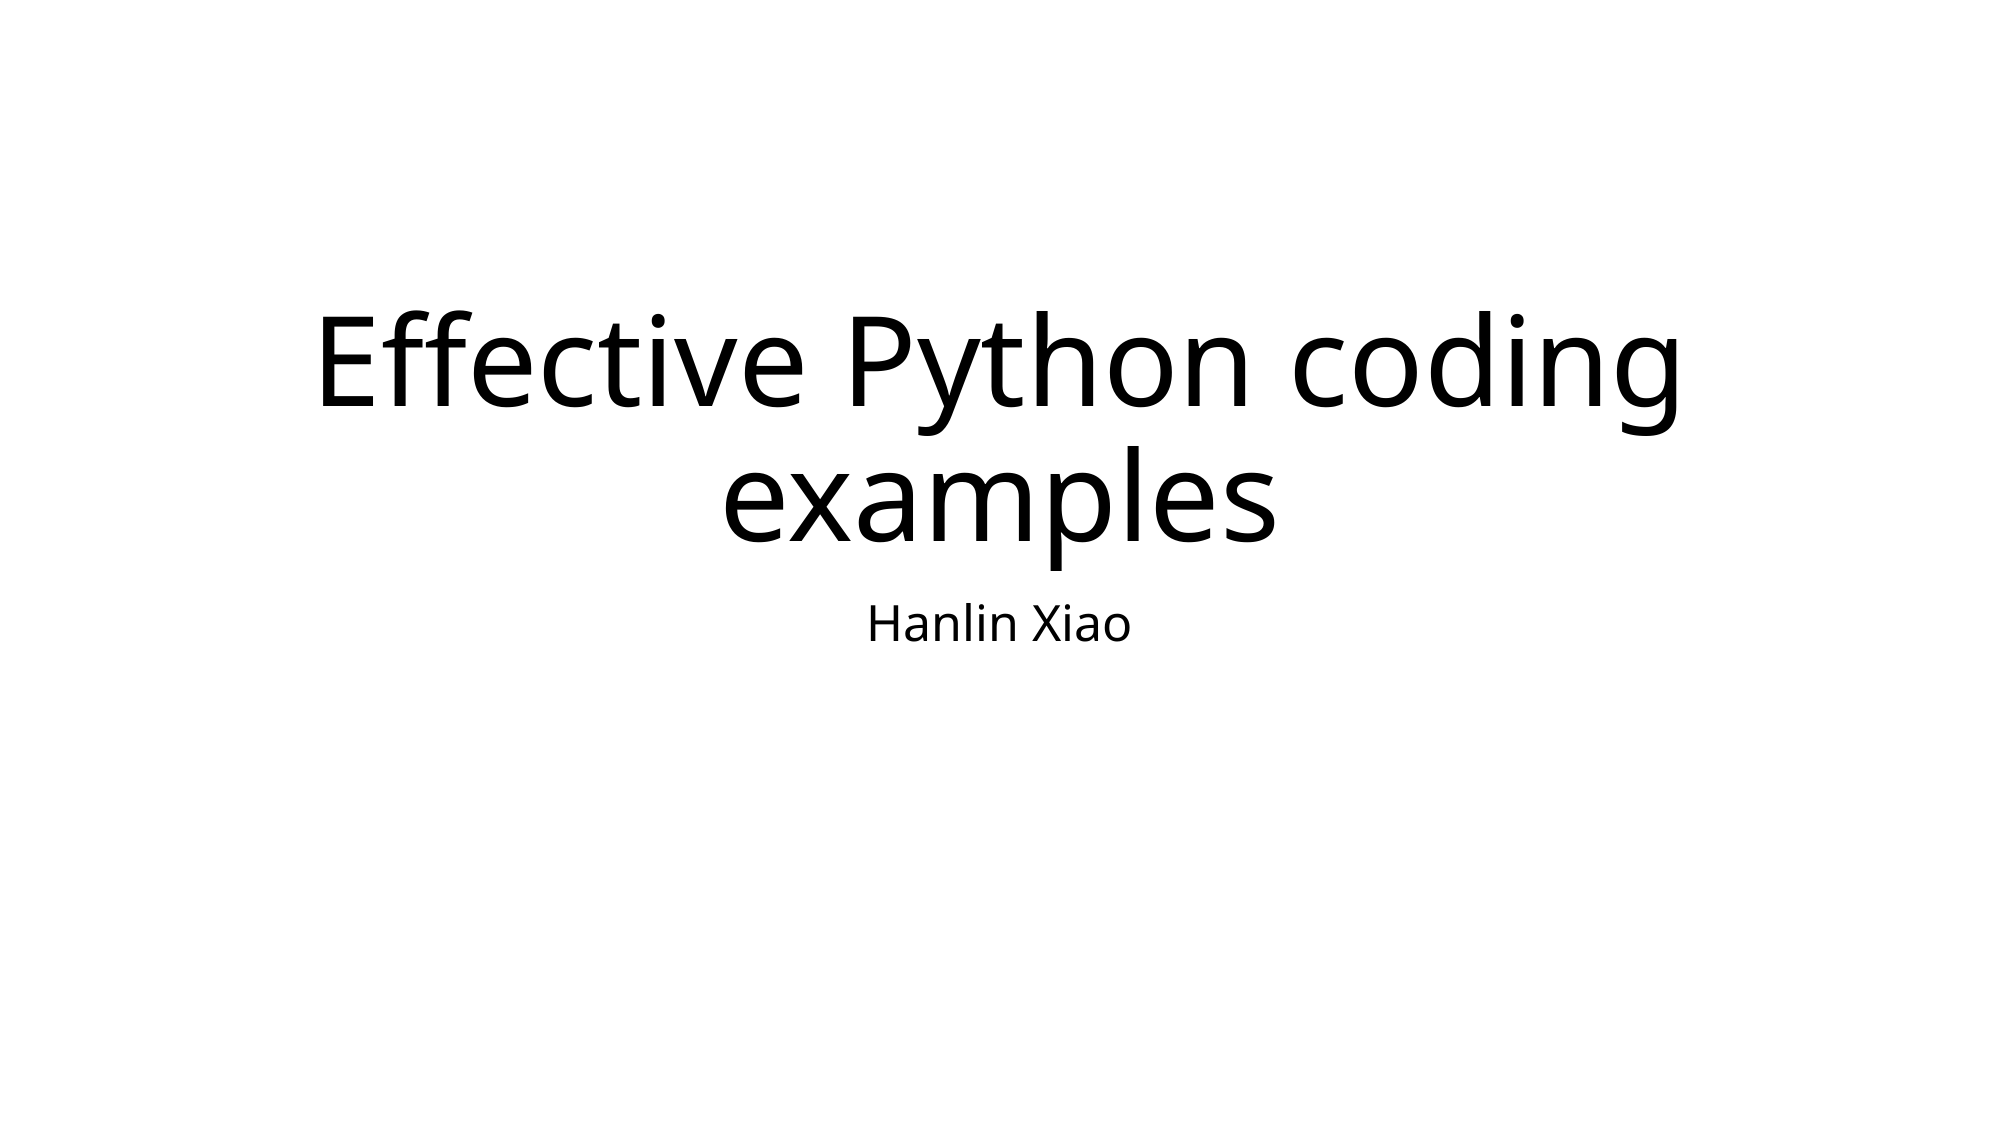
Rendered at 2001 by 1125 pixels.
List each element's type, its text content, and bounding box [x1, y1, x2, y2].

subtitle Hanlin Xiao [249, 590, 1750, 863]
title Effective Python coding examples [249, 184, 1750, 576]
